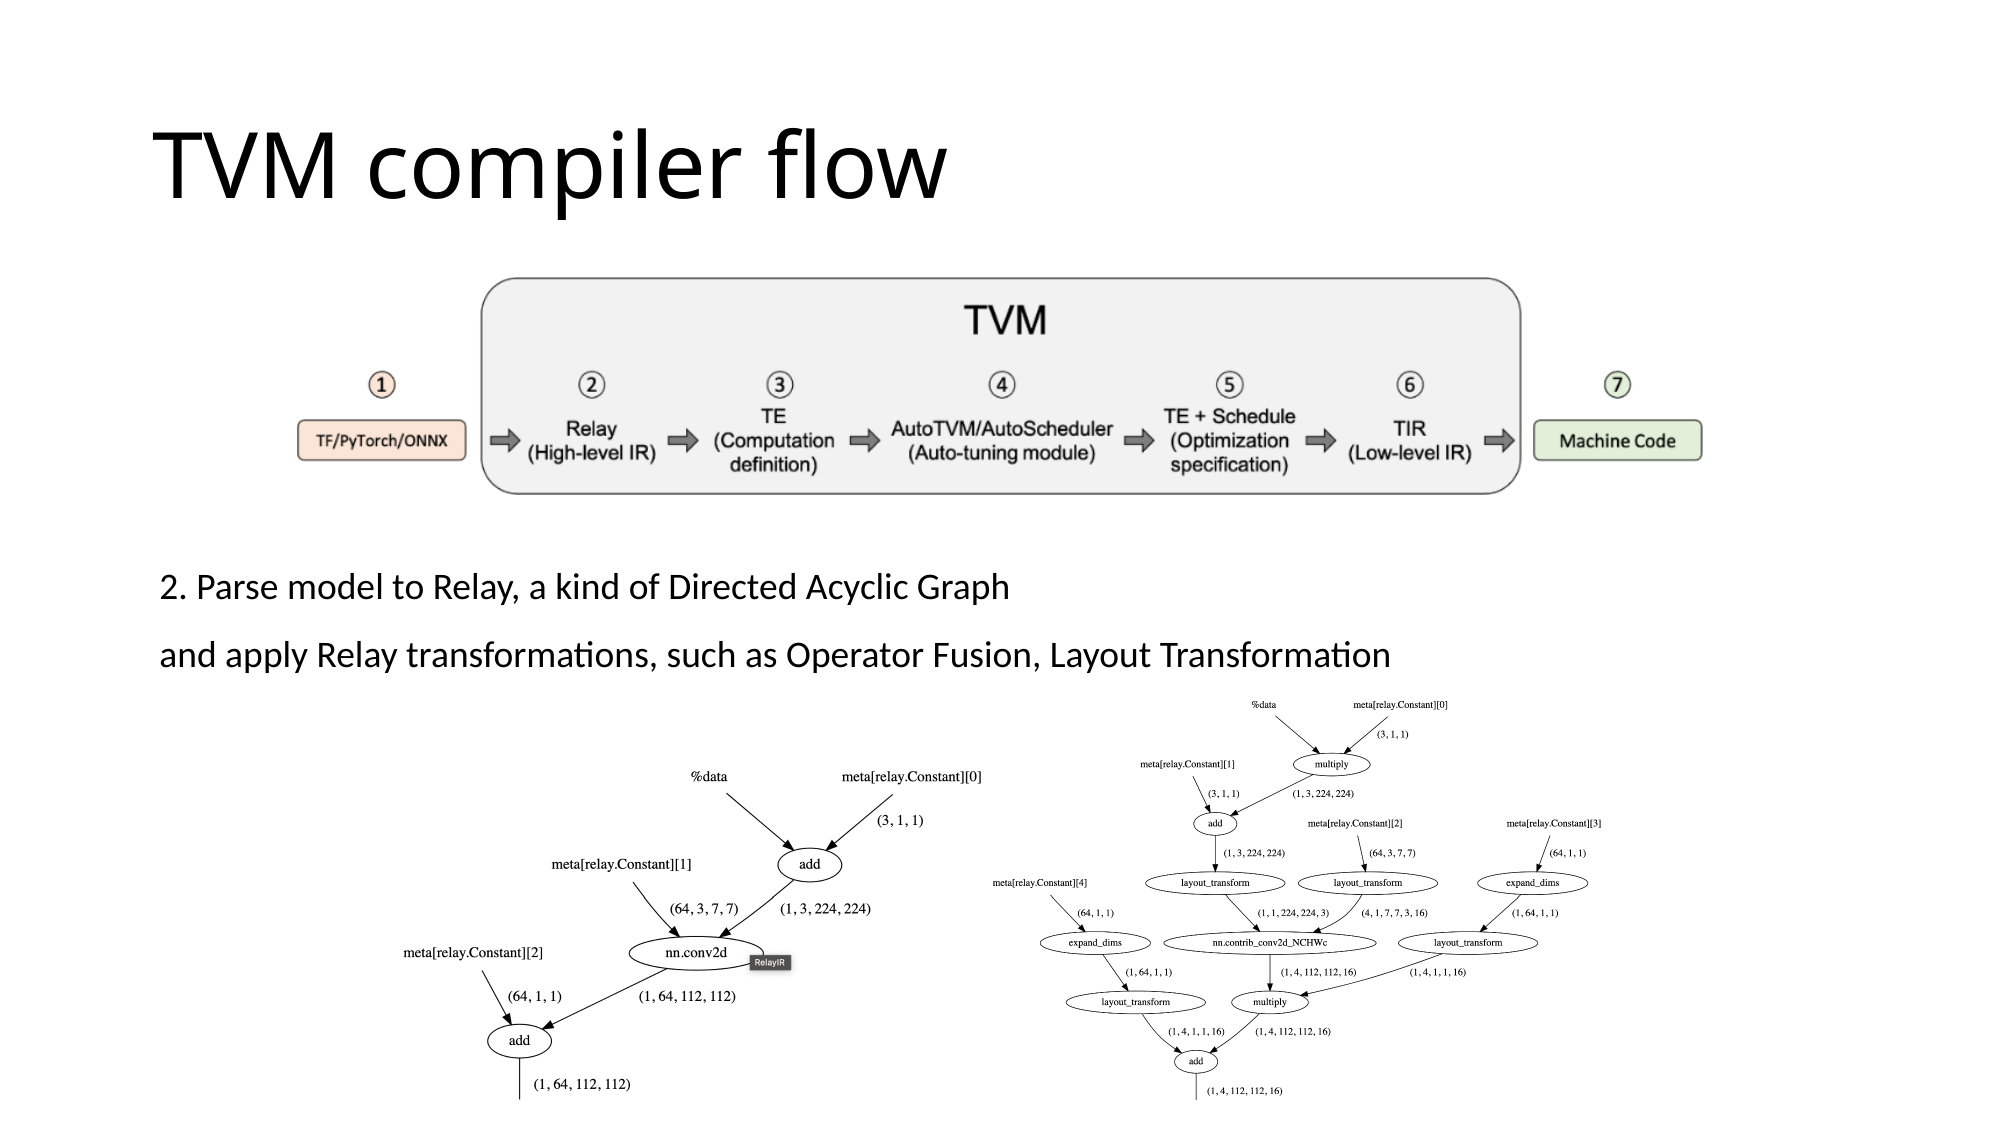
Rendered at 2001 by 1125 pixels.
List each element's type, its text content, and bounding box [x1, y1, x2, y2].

title TVM compiler flow [137, 59, 1863, 278]
picture [297, 277, 1703, 495]
picture [388, 676, 1612, 1118]
text_box 2. Parse model to Relay, a kind of Directed Acyclic Graph and apply Relay transformations, such as Operator Fusion, Layout Transformation [144, 532, 1408, 682]
